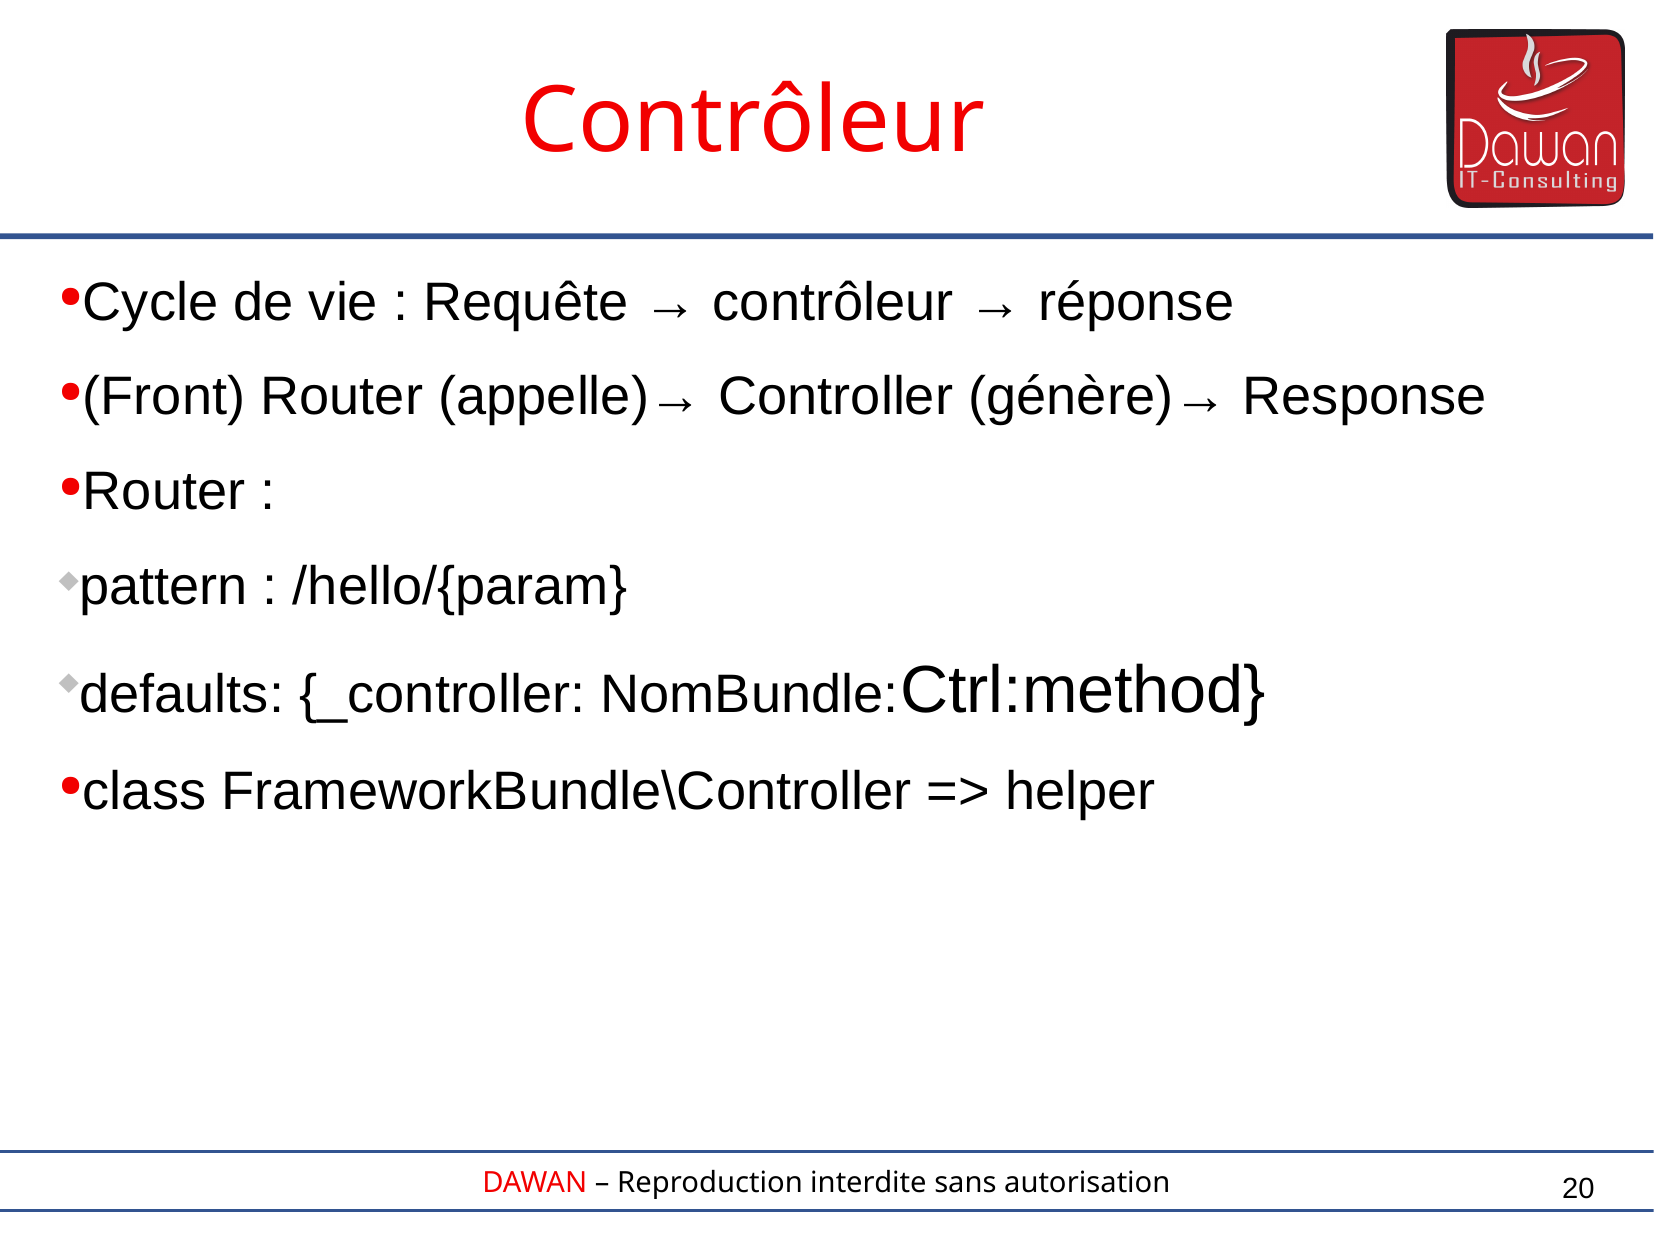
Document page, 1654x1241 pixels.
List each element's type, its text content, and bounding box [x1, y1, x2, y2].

slide_number 20 [1535, 1169, 1595, 1233]
title Contrôleur [59, 24, 1447, 206]
picture [1446, 29, 1625, 208]
list Cycle de vie : Requête → contrôleur → réponse (Front) Router (appelle)→ Controller (génère)→ Response Router : pattern : /hello/{param} defaults: {_controller: NomBundle:Ctrl:method} class FrameworkBundle\Controller => helper [59, 265, 1595, 1094]
